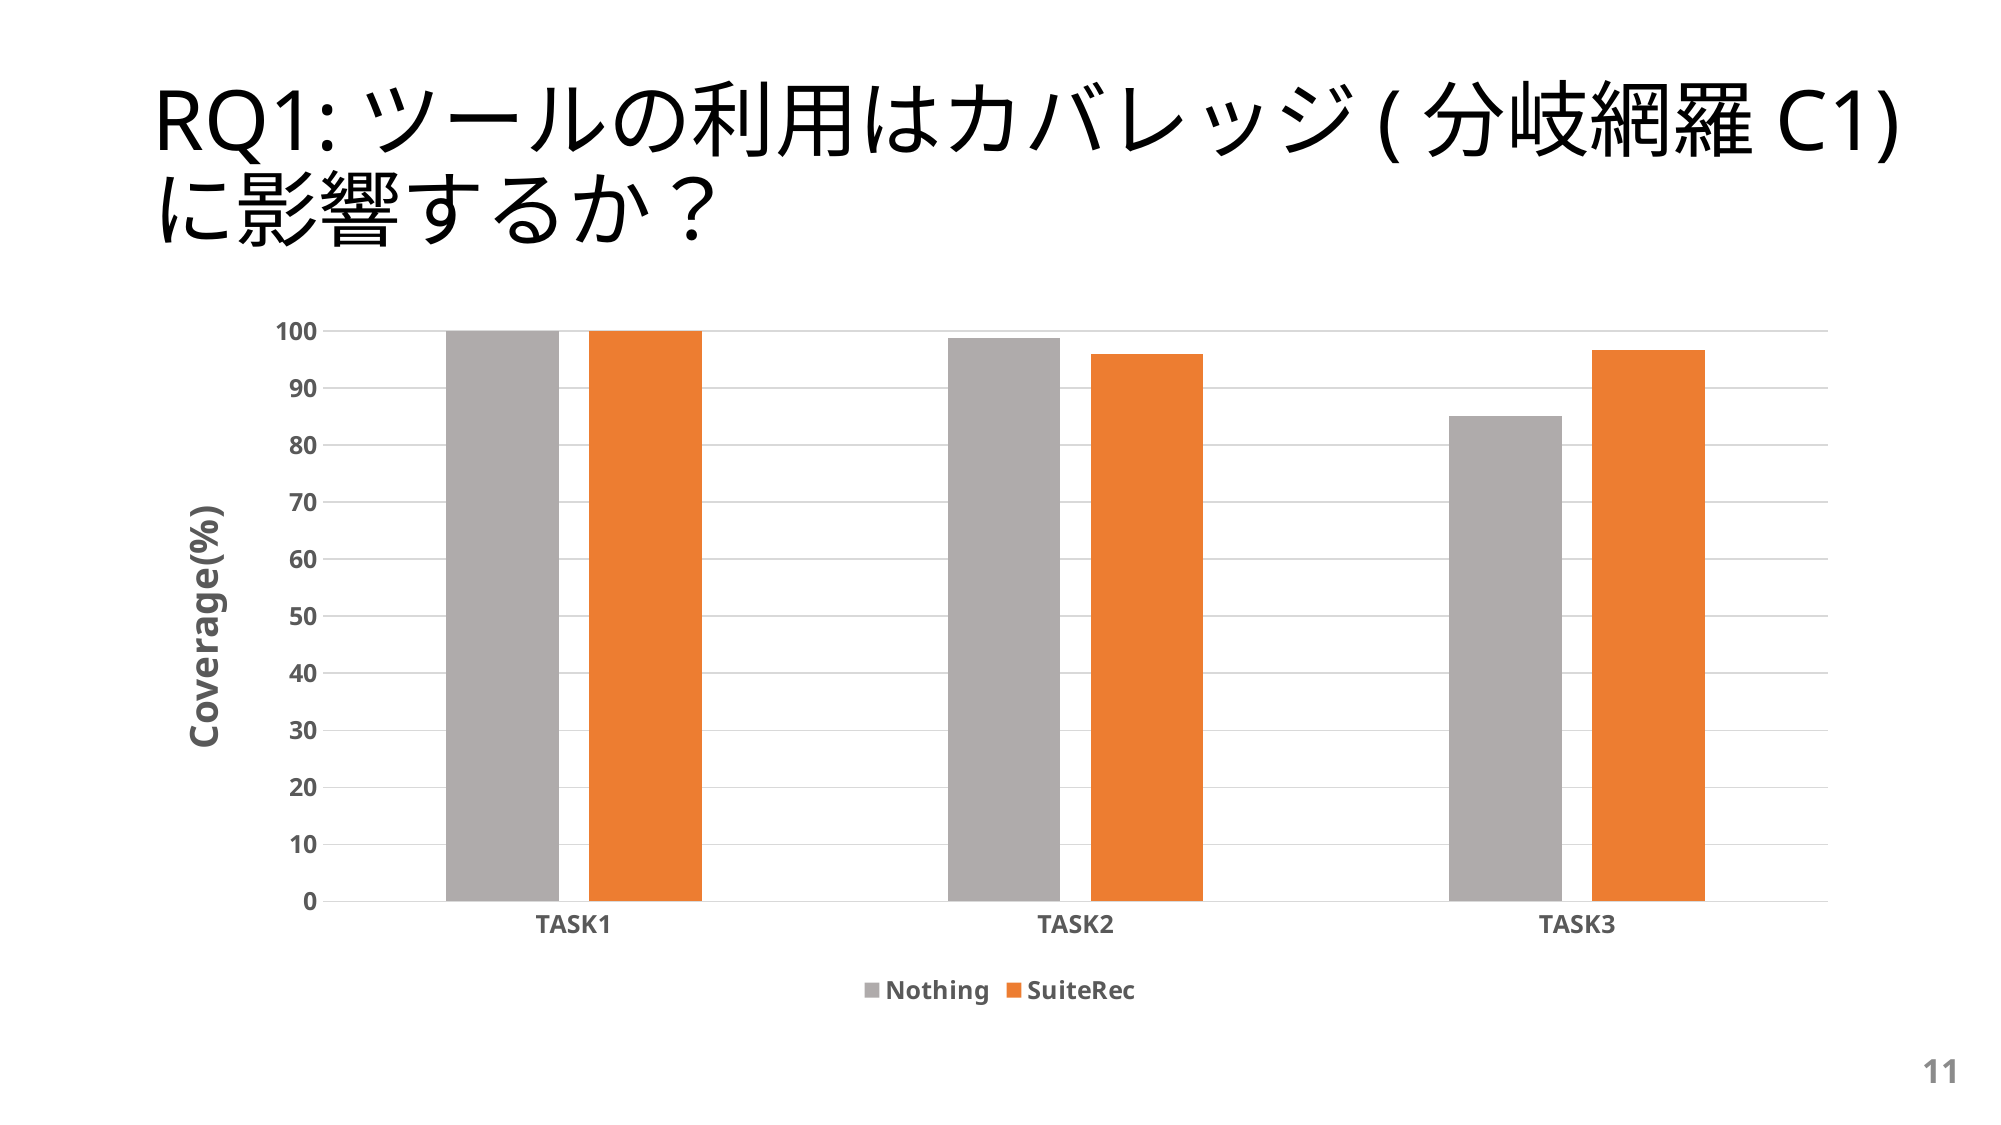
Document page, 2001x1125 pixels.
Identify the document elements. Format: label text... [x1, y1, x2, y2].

title RQ1:ツールの利用はカバレッジ(分岐網羅C1)に影響するか？ [137, 59, 1939, 278]
chart [137, 299, 1863, 1014]
slide_number 11 [1524, 1042, 1975, 1103]
